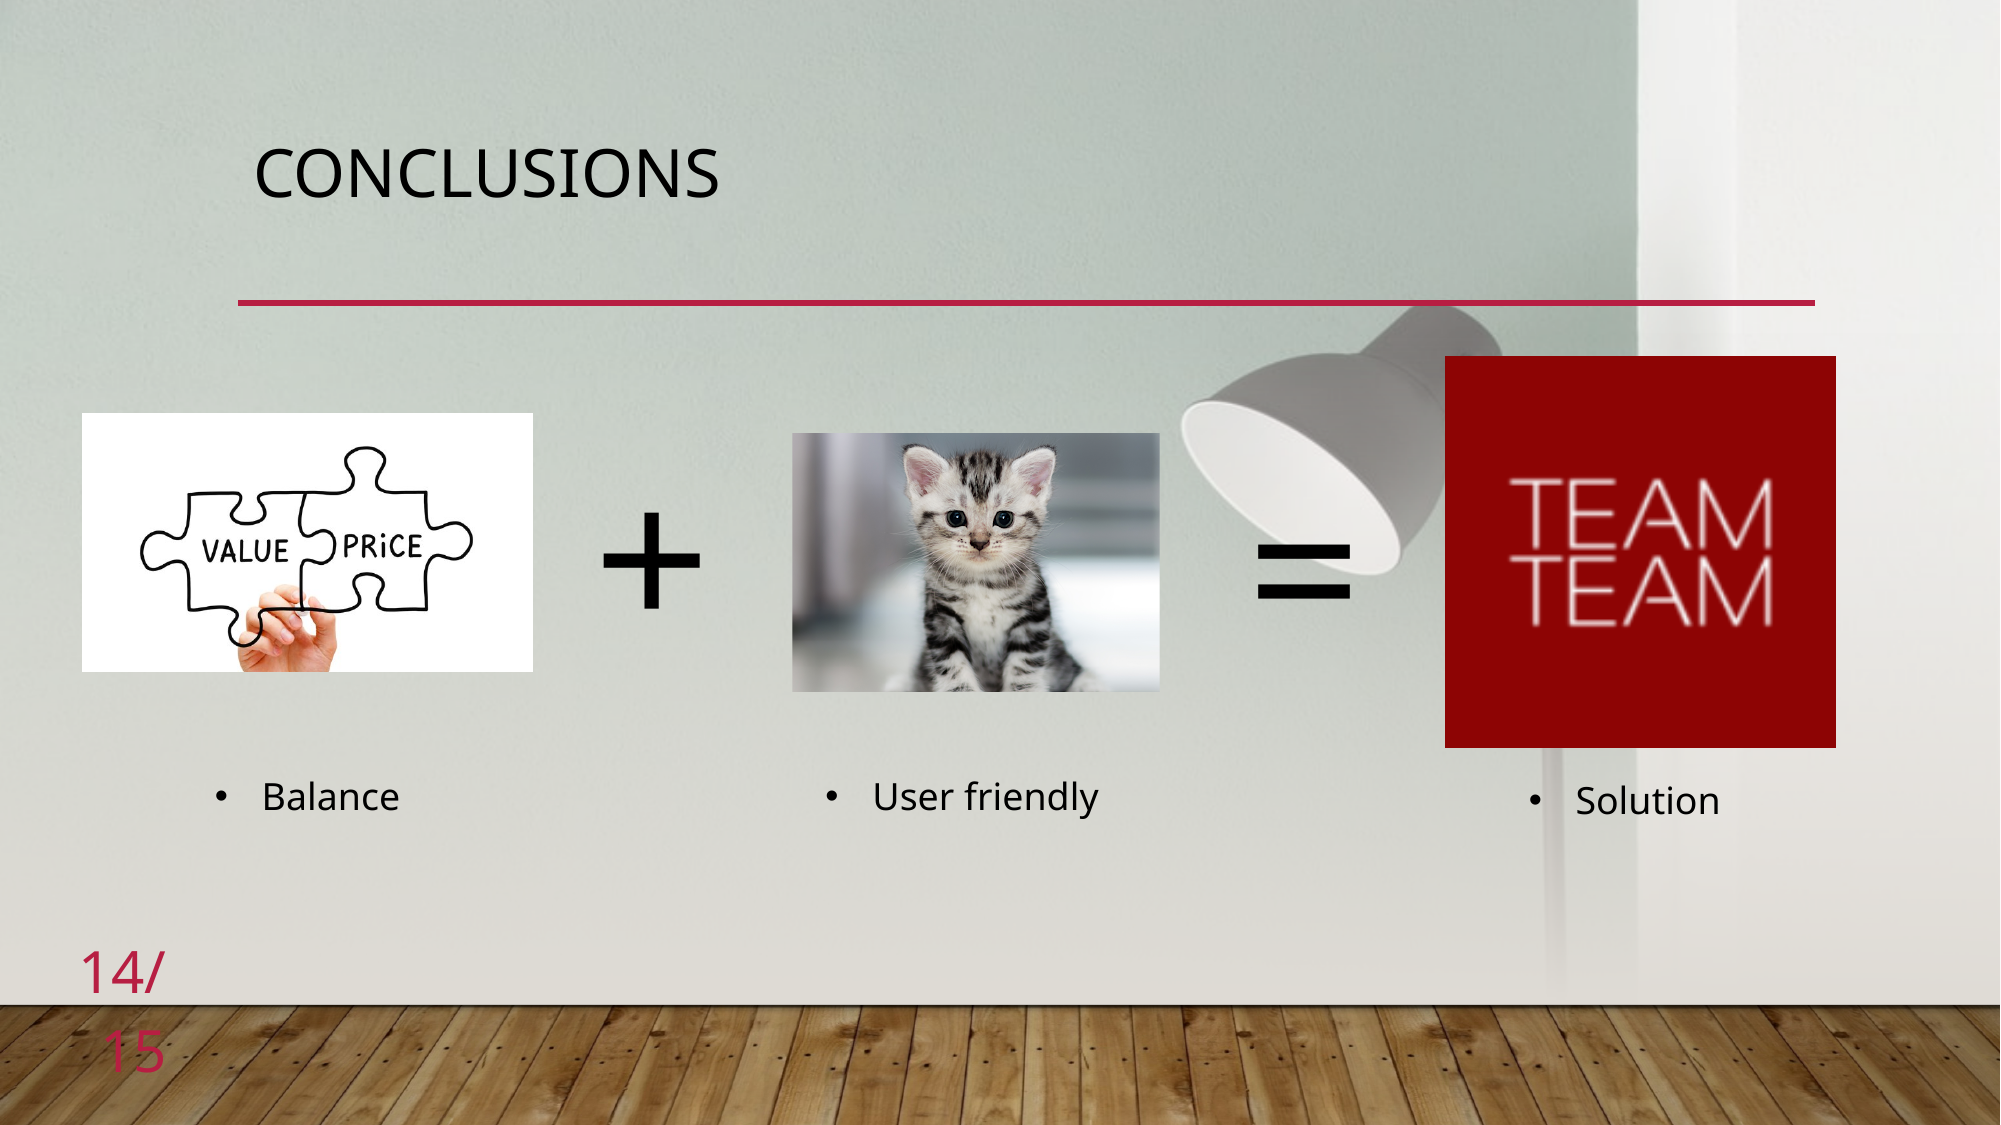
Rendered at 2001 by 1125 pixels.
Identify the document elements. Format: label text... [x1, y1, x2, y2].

text_box = [1232, 434, 1286, 690]
picture [0, 1005, 2000, 1125]
text_box 14/15 [8, 927, 182, 1011]
picture [792, 433, 1160, 692]
text_box Balance [199, 765, 650, 826]
text_box User friendly [810, 765, 1261, 826]
picture [81, 413, 533, 672]
picture [1445, 356, 1837, 748]
title CONCLUSIONS [238, 131, 1814, 305]
picture [594, 503, 709, 618]
text_box Solution [1513, 769, 1942, 830]
